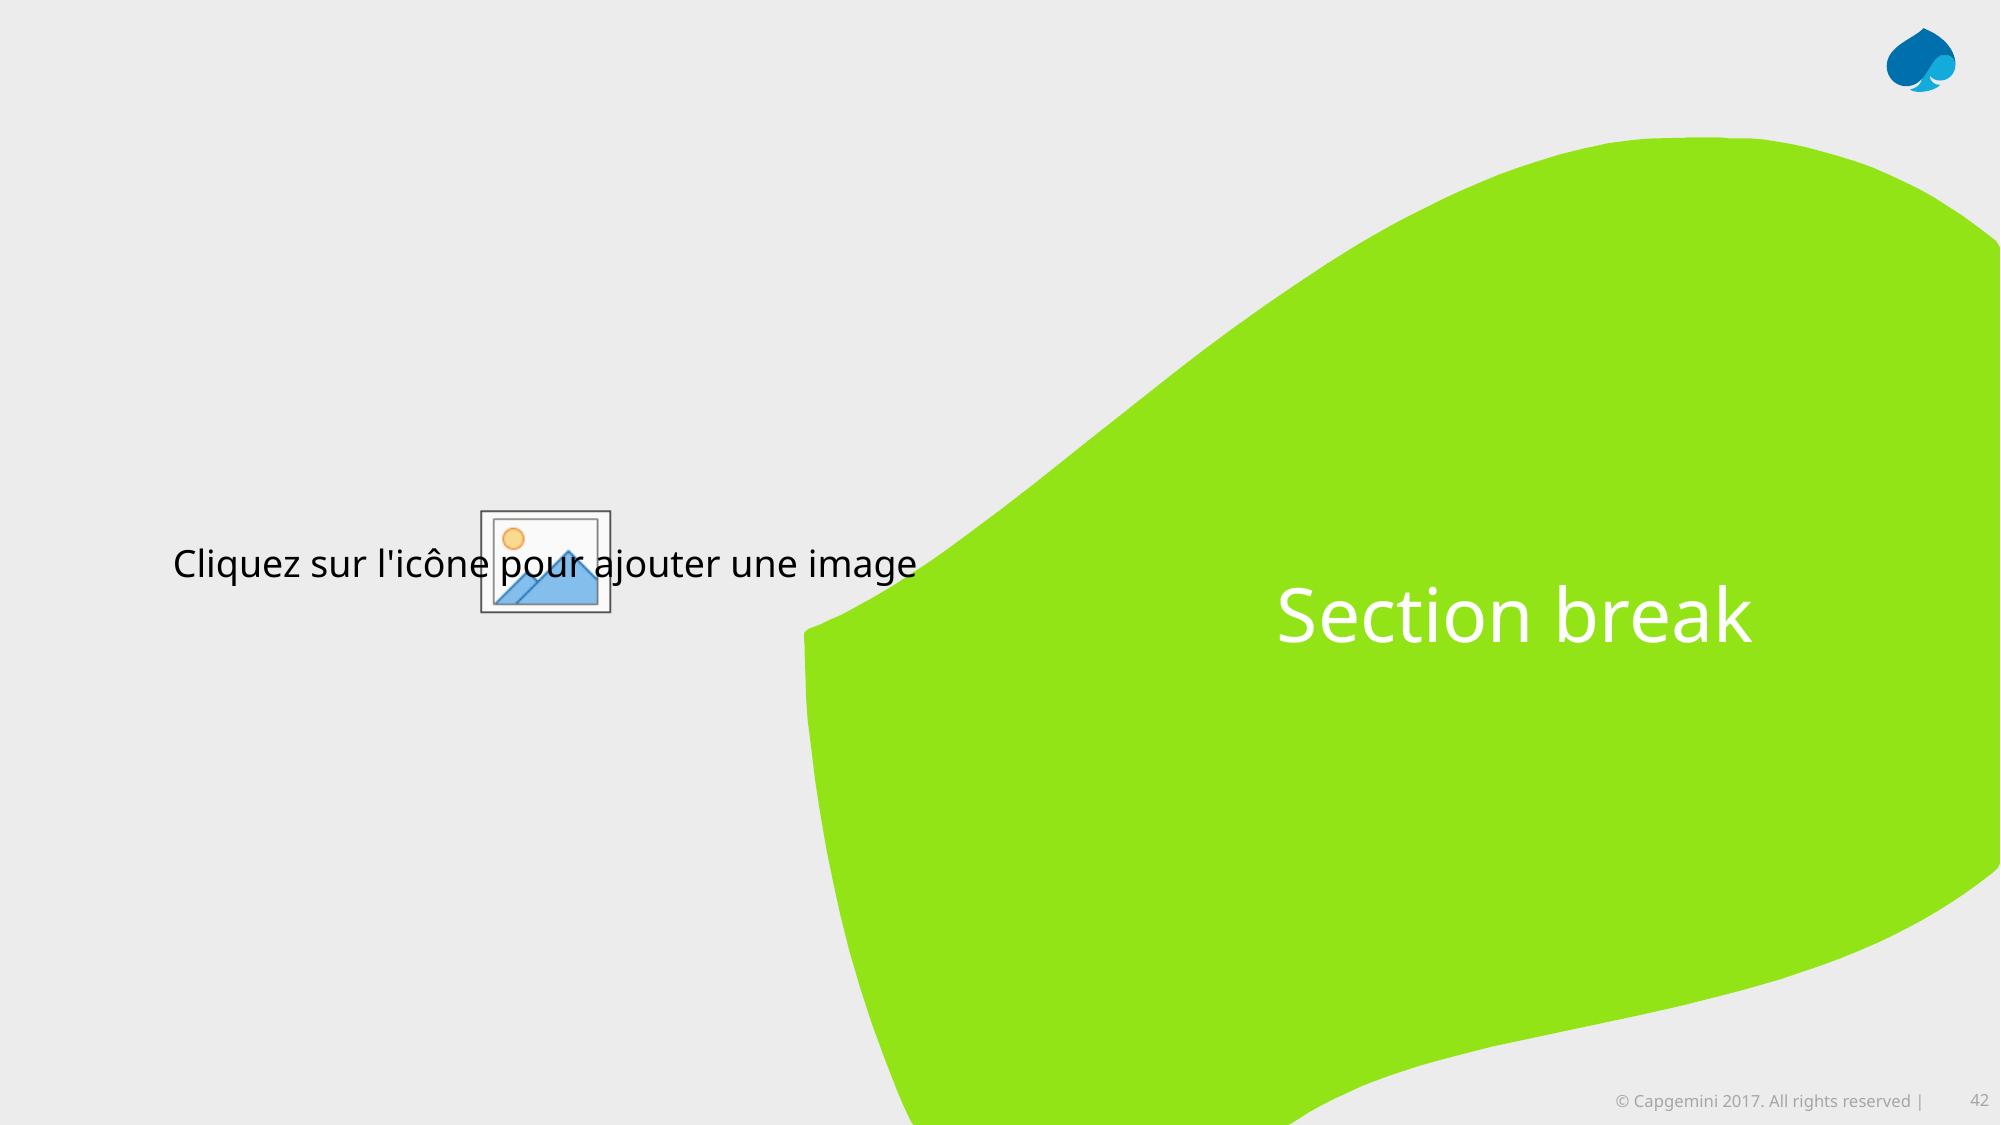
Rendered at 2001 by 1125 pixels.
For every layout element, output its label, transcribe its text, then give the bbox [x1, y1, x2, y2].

list Section break [1262, 359, 1922, 878]
picture [0, 0, 1092, 1125]
